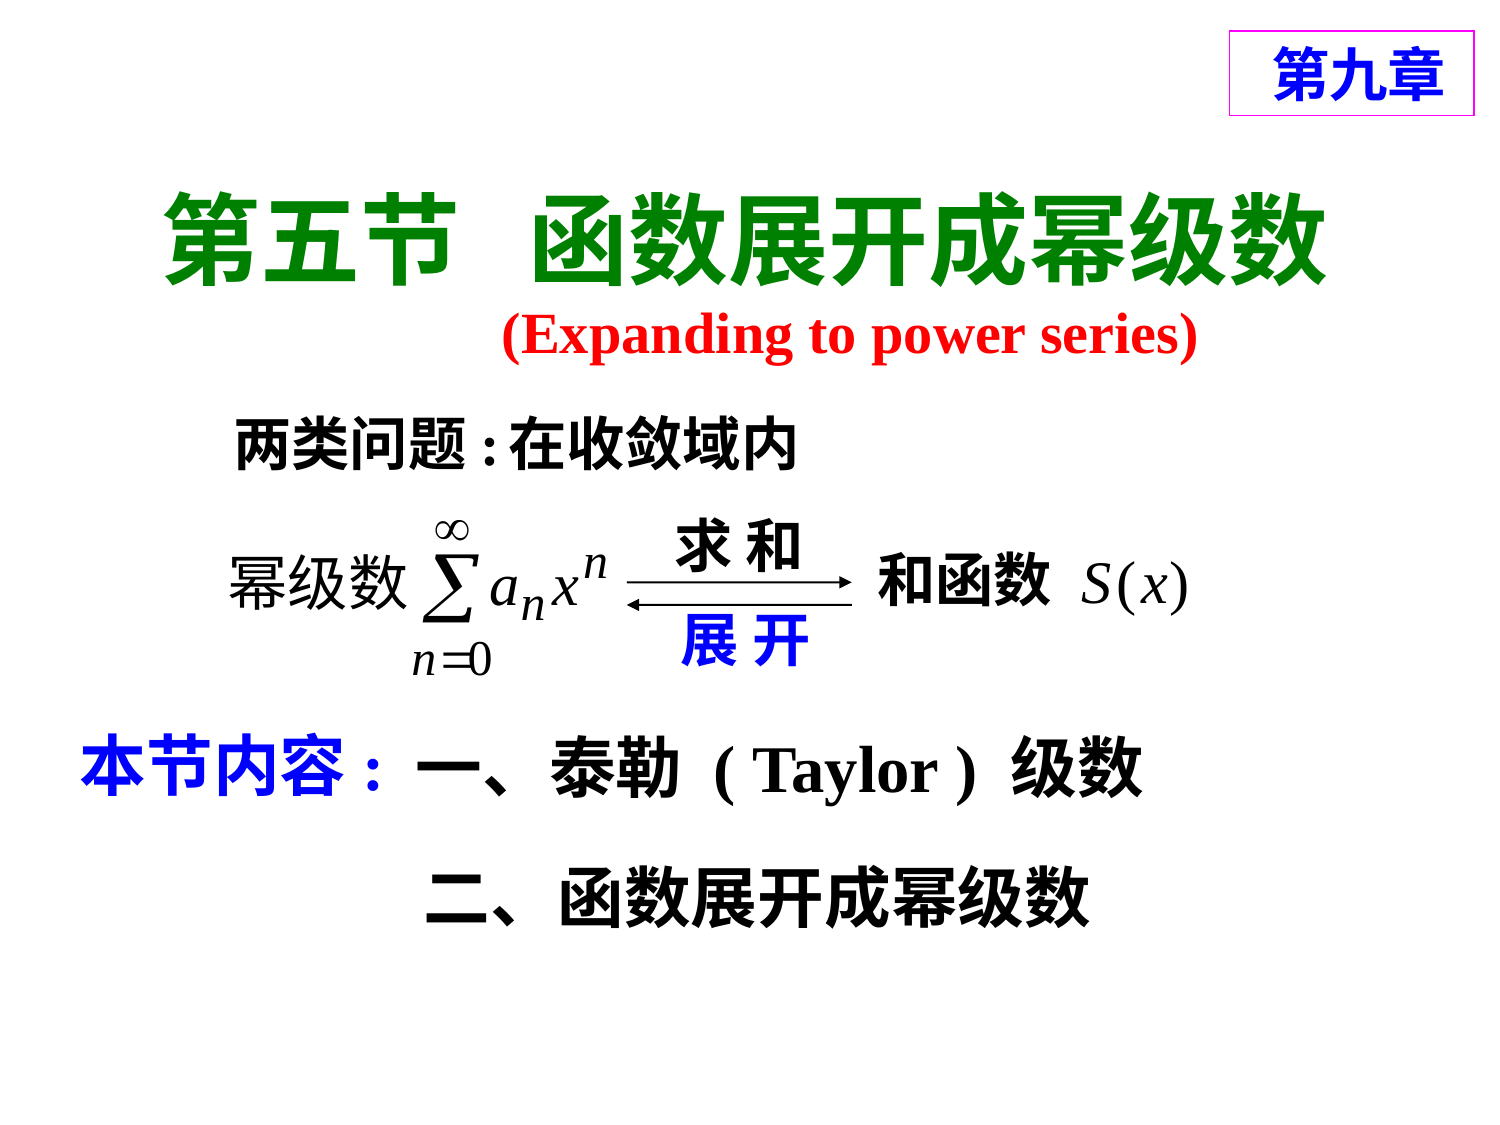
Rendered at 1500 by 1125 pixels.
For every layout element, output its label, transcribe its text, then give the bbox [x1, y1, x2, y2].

text_box 第九章 [1229, 31, 1475, 116]
title 第五节 函数展开成幂级数 [76, 125, 1436, 327]
text_box (Expanding to power series) [348, 288, 1353, 373]
text_box 在收敛域内 [493, 399, 906, 485]
text_box 两类问题: [218, 399, 493, 485]
text_box 本节内容: [64, 716, 415, 811]
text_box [626, 501, 852, 588]
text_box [861, 535, 1194, 623]
text_box 一、泰勒 ( Taylor ) 级数 [400, 718, 1174, 814]
text_box 二、函数展开成幂级数 [409, 848, 1122, 944]
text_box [626, 595, 865, 681]
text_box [226, 499, 613, 681]
